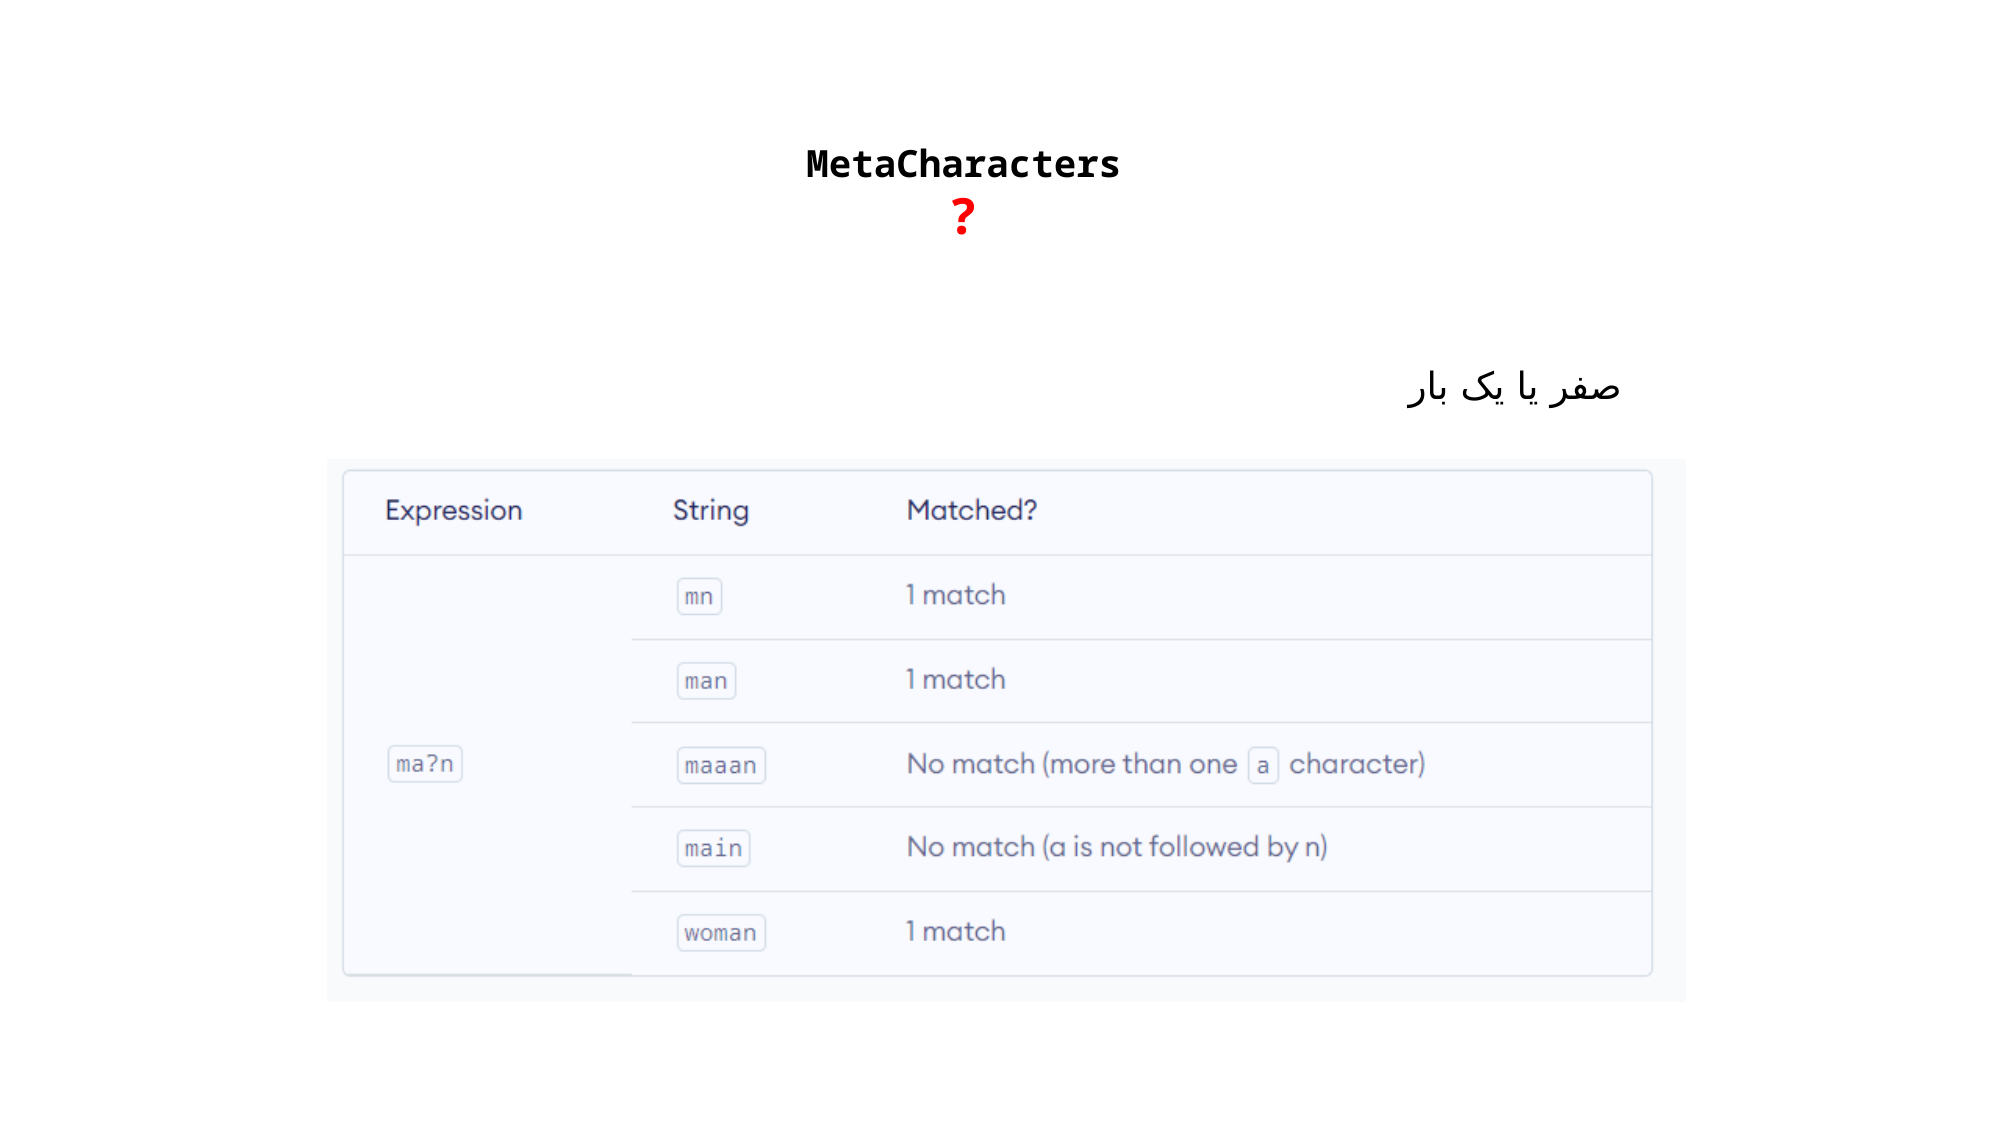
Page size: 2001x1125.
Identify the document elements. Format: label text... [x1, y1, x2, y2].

text_box MetaCharacters ? [791, 132, 1137, 432]
picture [327, 459, 1686, 1002]
text_box صفر یا یک بار [1393, 354, 1637, 415]
